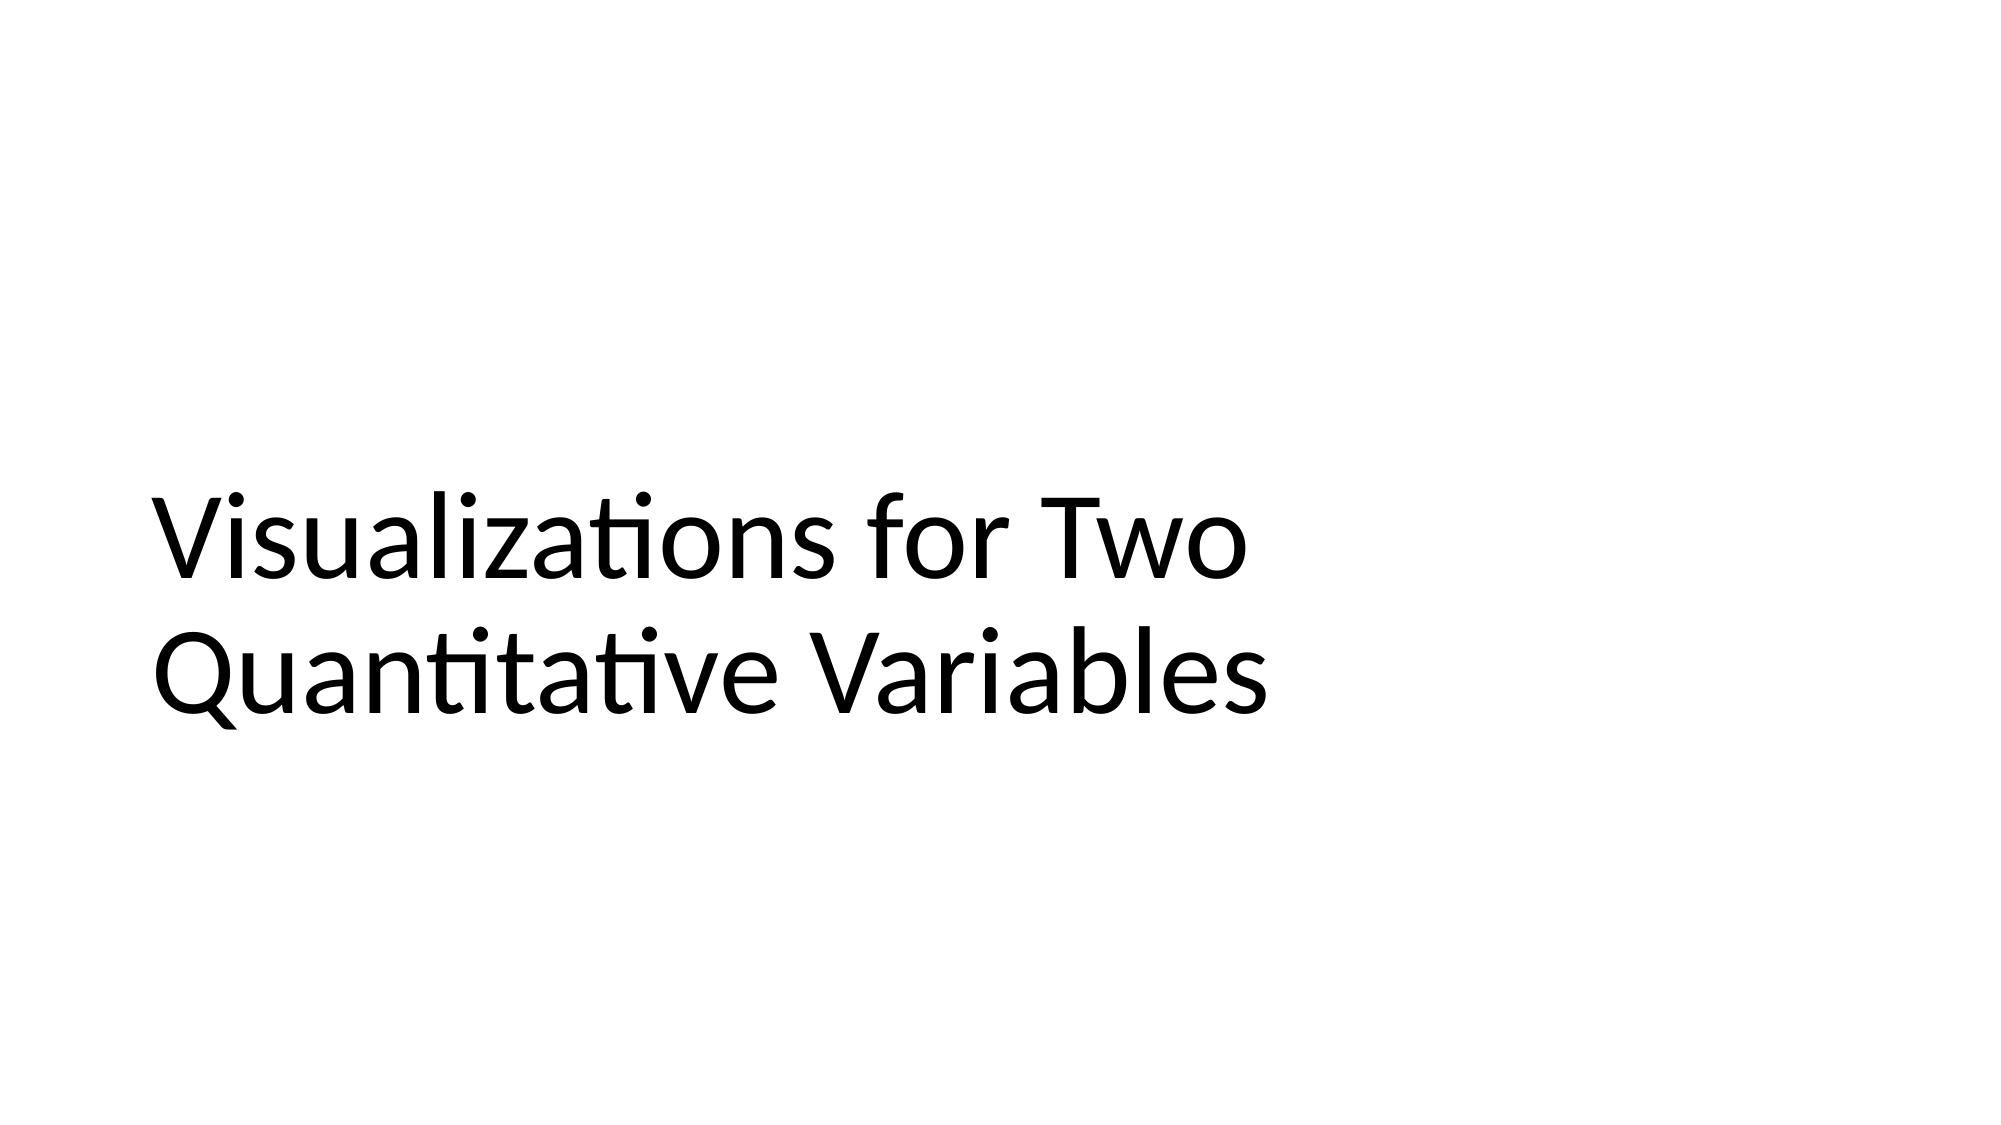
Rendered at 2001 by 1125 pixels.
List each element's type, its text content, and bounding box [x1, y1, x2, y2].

title Visualizations for Two Quantitative Variables [136, 280, 1862, 749]
